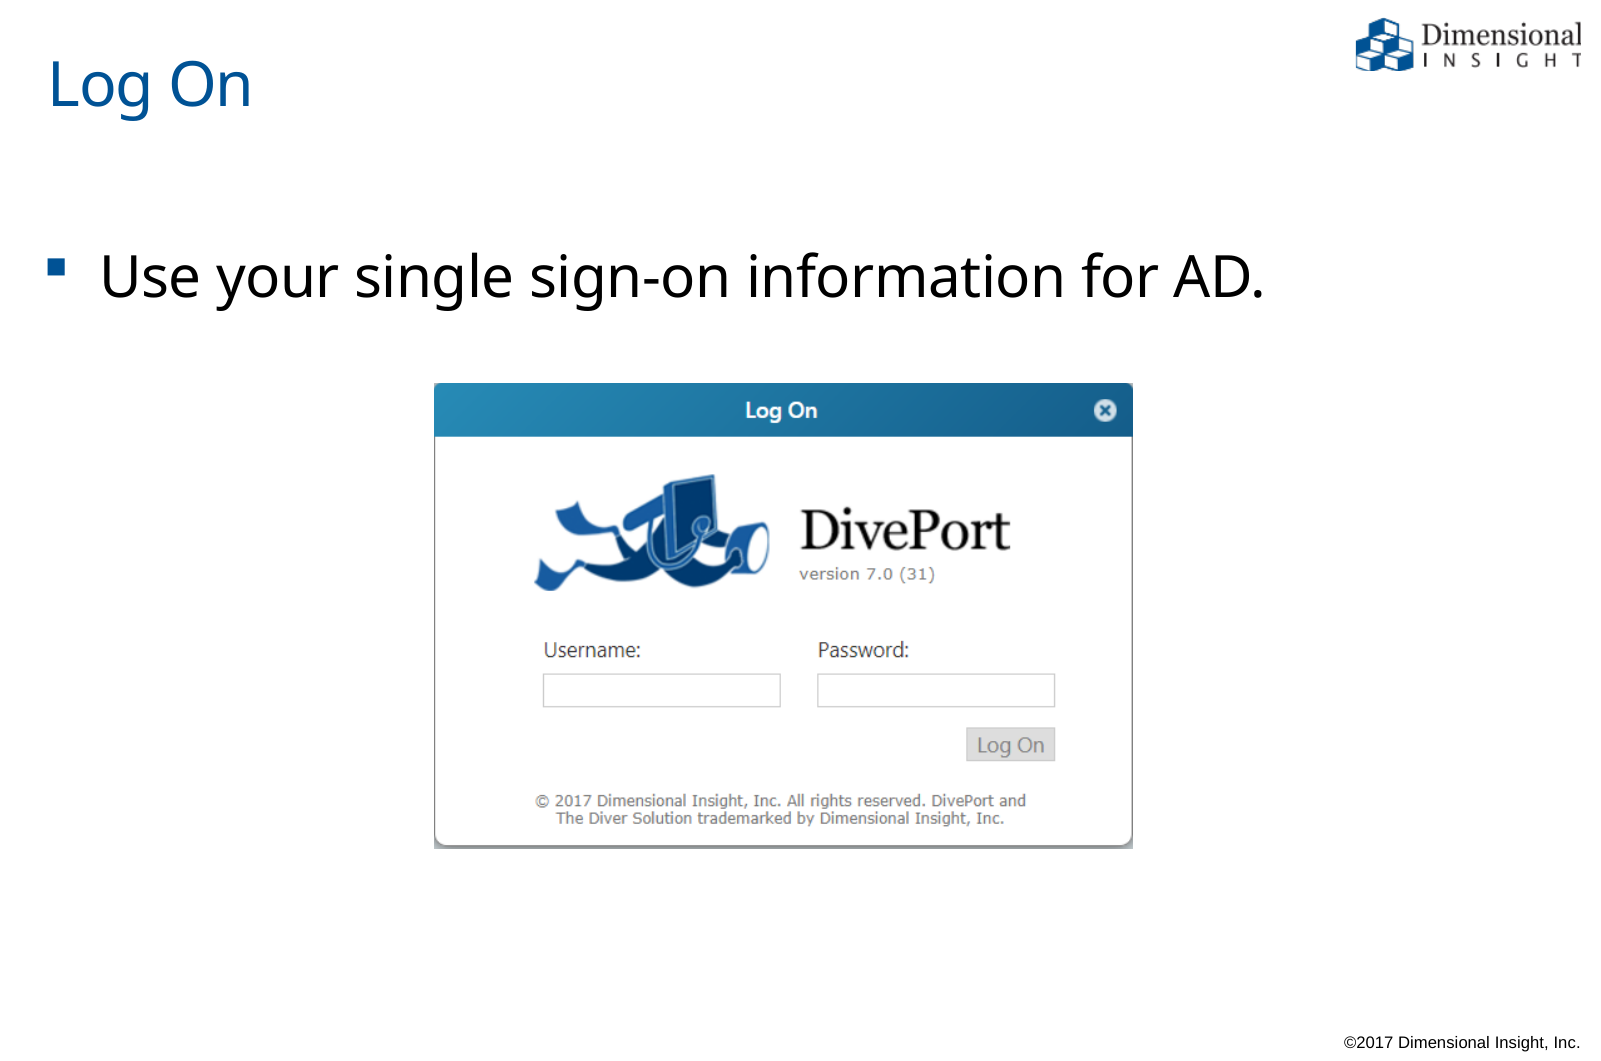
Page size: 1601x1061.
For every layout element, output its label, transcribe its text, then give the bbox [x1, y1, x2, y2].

title Log On [32, 34, 1321, 130]
picture [434, 383, 1133, 850]
list Use your single sign-on information for AD. [27, 231, 1539, 953]
